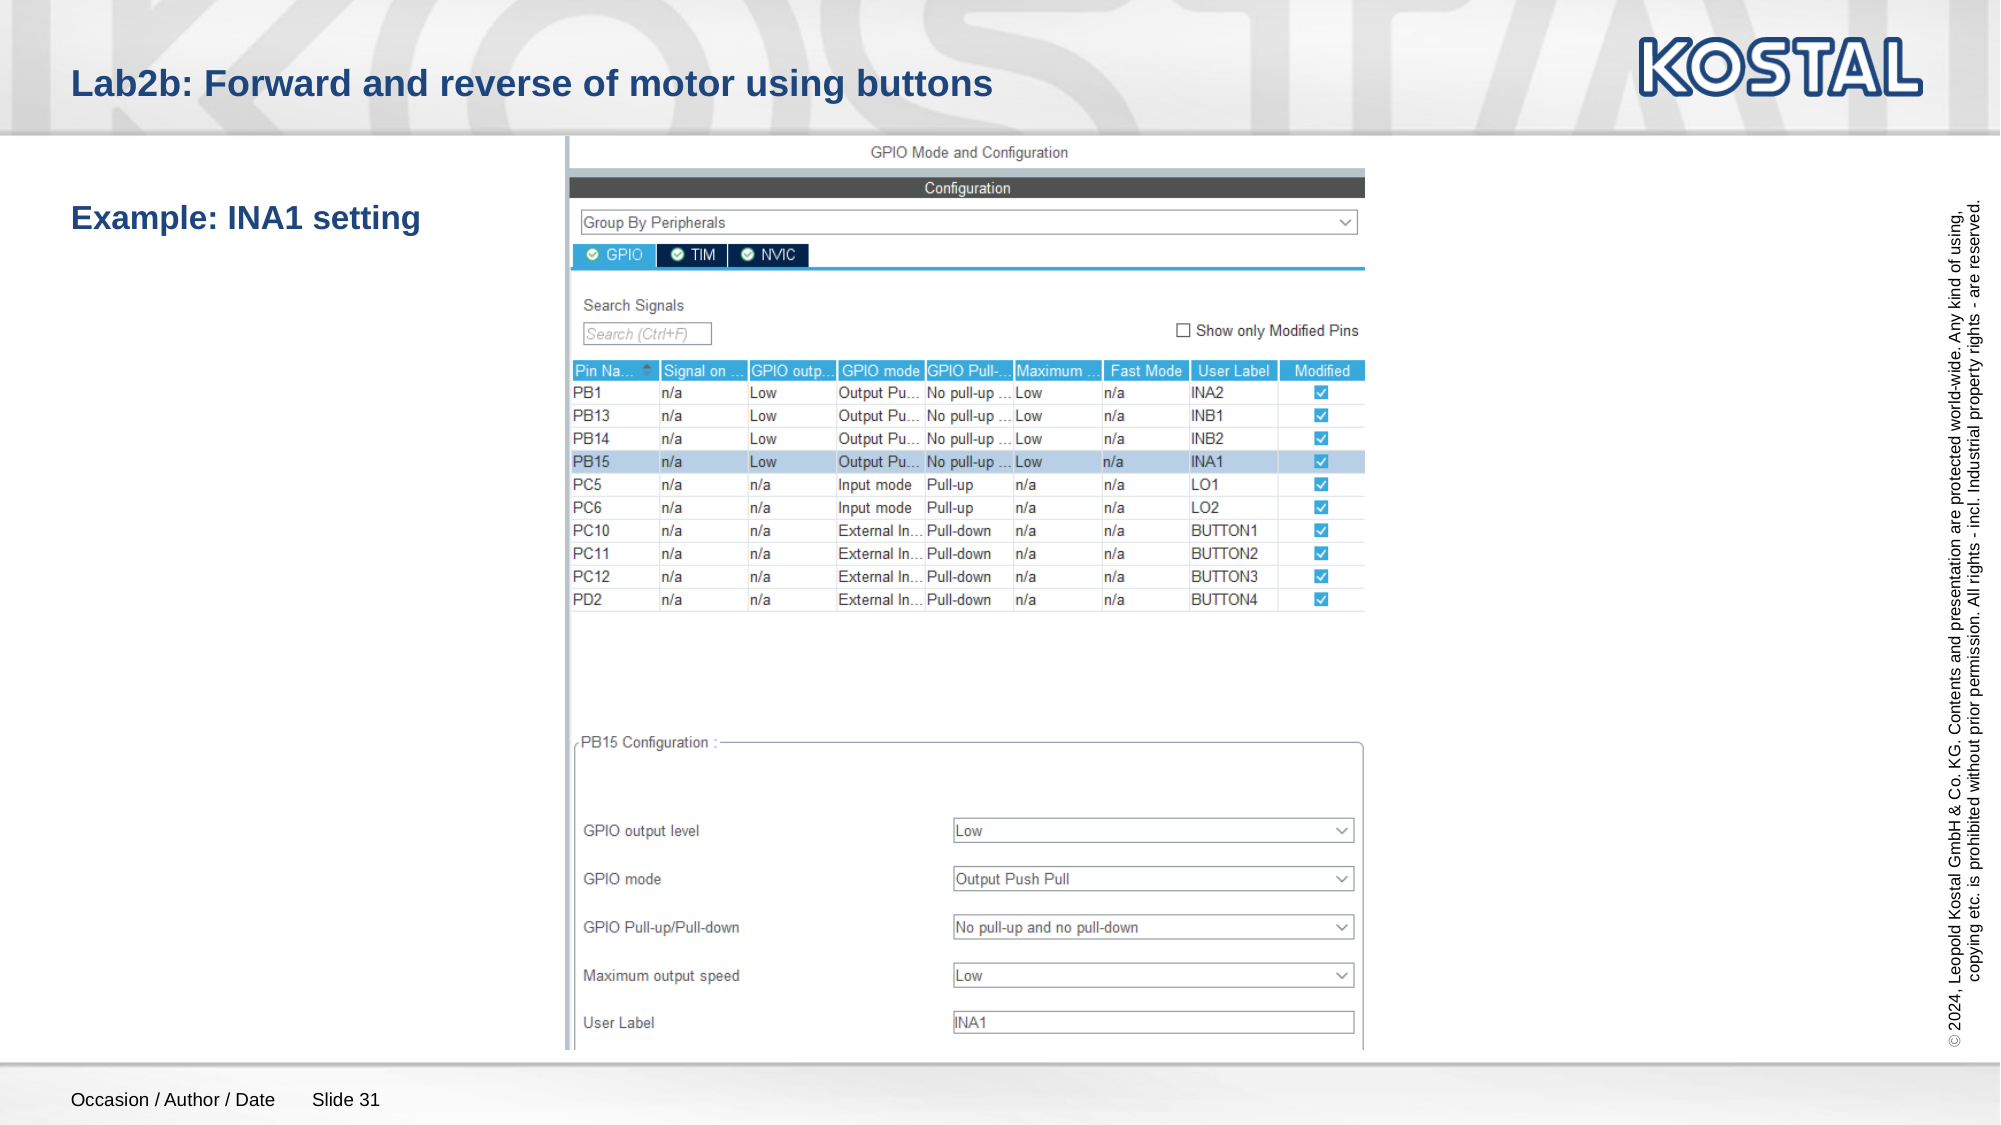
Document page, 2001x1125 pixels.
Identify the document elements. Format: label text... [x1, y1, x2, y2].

picture [0, 0, 2000, 1125]
title Lab2b: Forward and reverse of motor using buttons [70, 18, 1583, 116]
list Example: INA1 setting [70, 137, 565, 1035]
